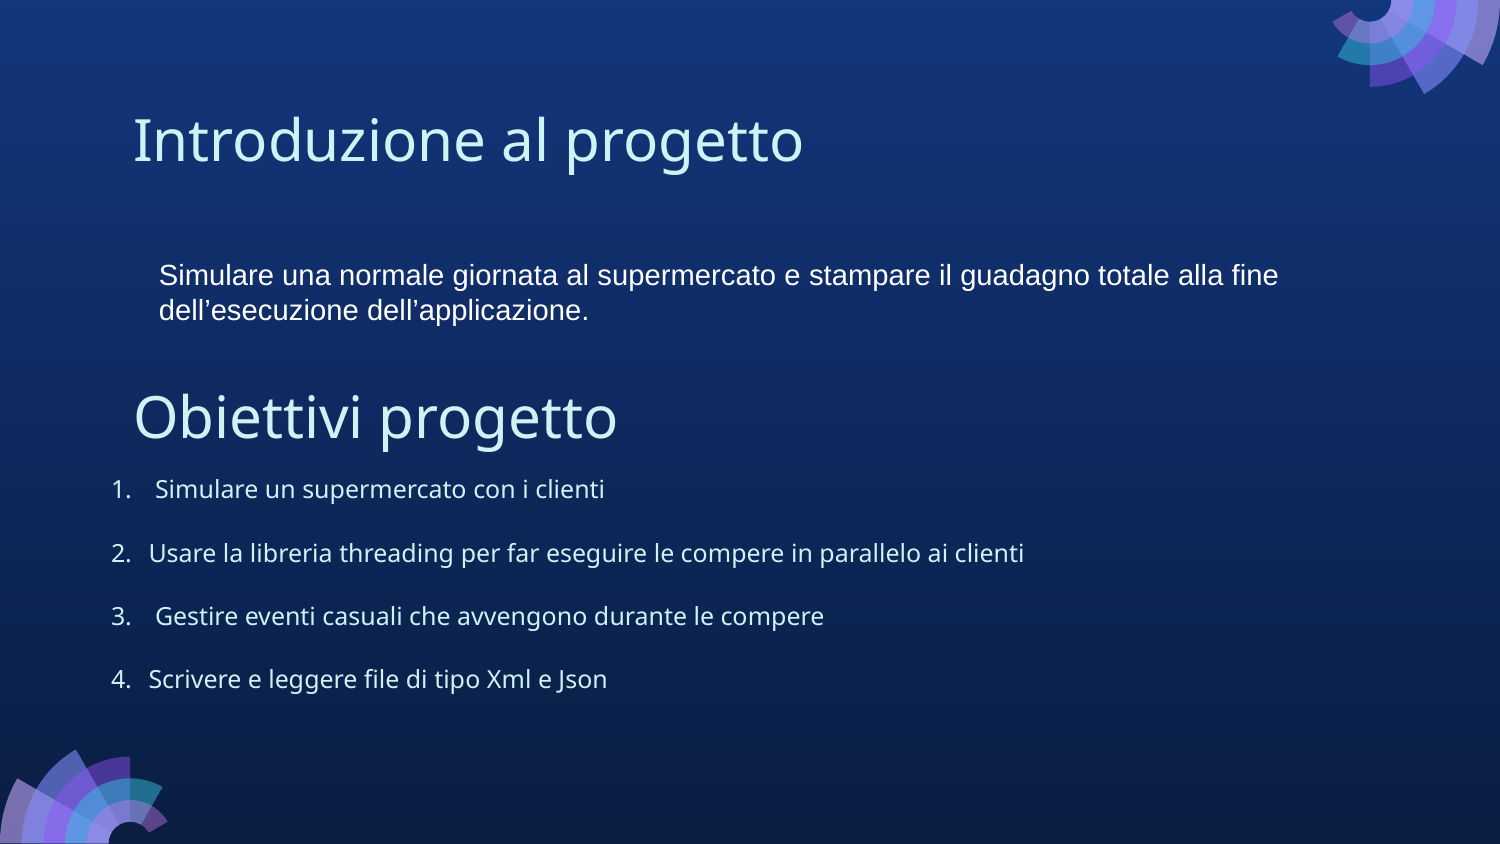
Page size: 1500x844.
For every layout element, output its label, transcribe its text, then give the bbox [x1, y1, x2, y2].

title Introduzione al progetto [118, 88, 1382, 183]
text_box Simulare una normale giornata al supermercato e stampare il guadagno totale alla fine dell’esecuzione dell’applicazione. [144, 248, 1356, 334]
list Simulare un supermercato con i clienti Usare la libreria threading per far eseguire le compere in parallelo ai clienti Gestire eventi casuali che avvengono durante le compere Scrivere e leggere file di tipo Xml e Json [95, 458, 1391, 677]
text_box Obiettivi progetto [118, 364, 1382, 459]
